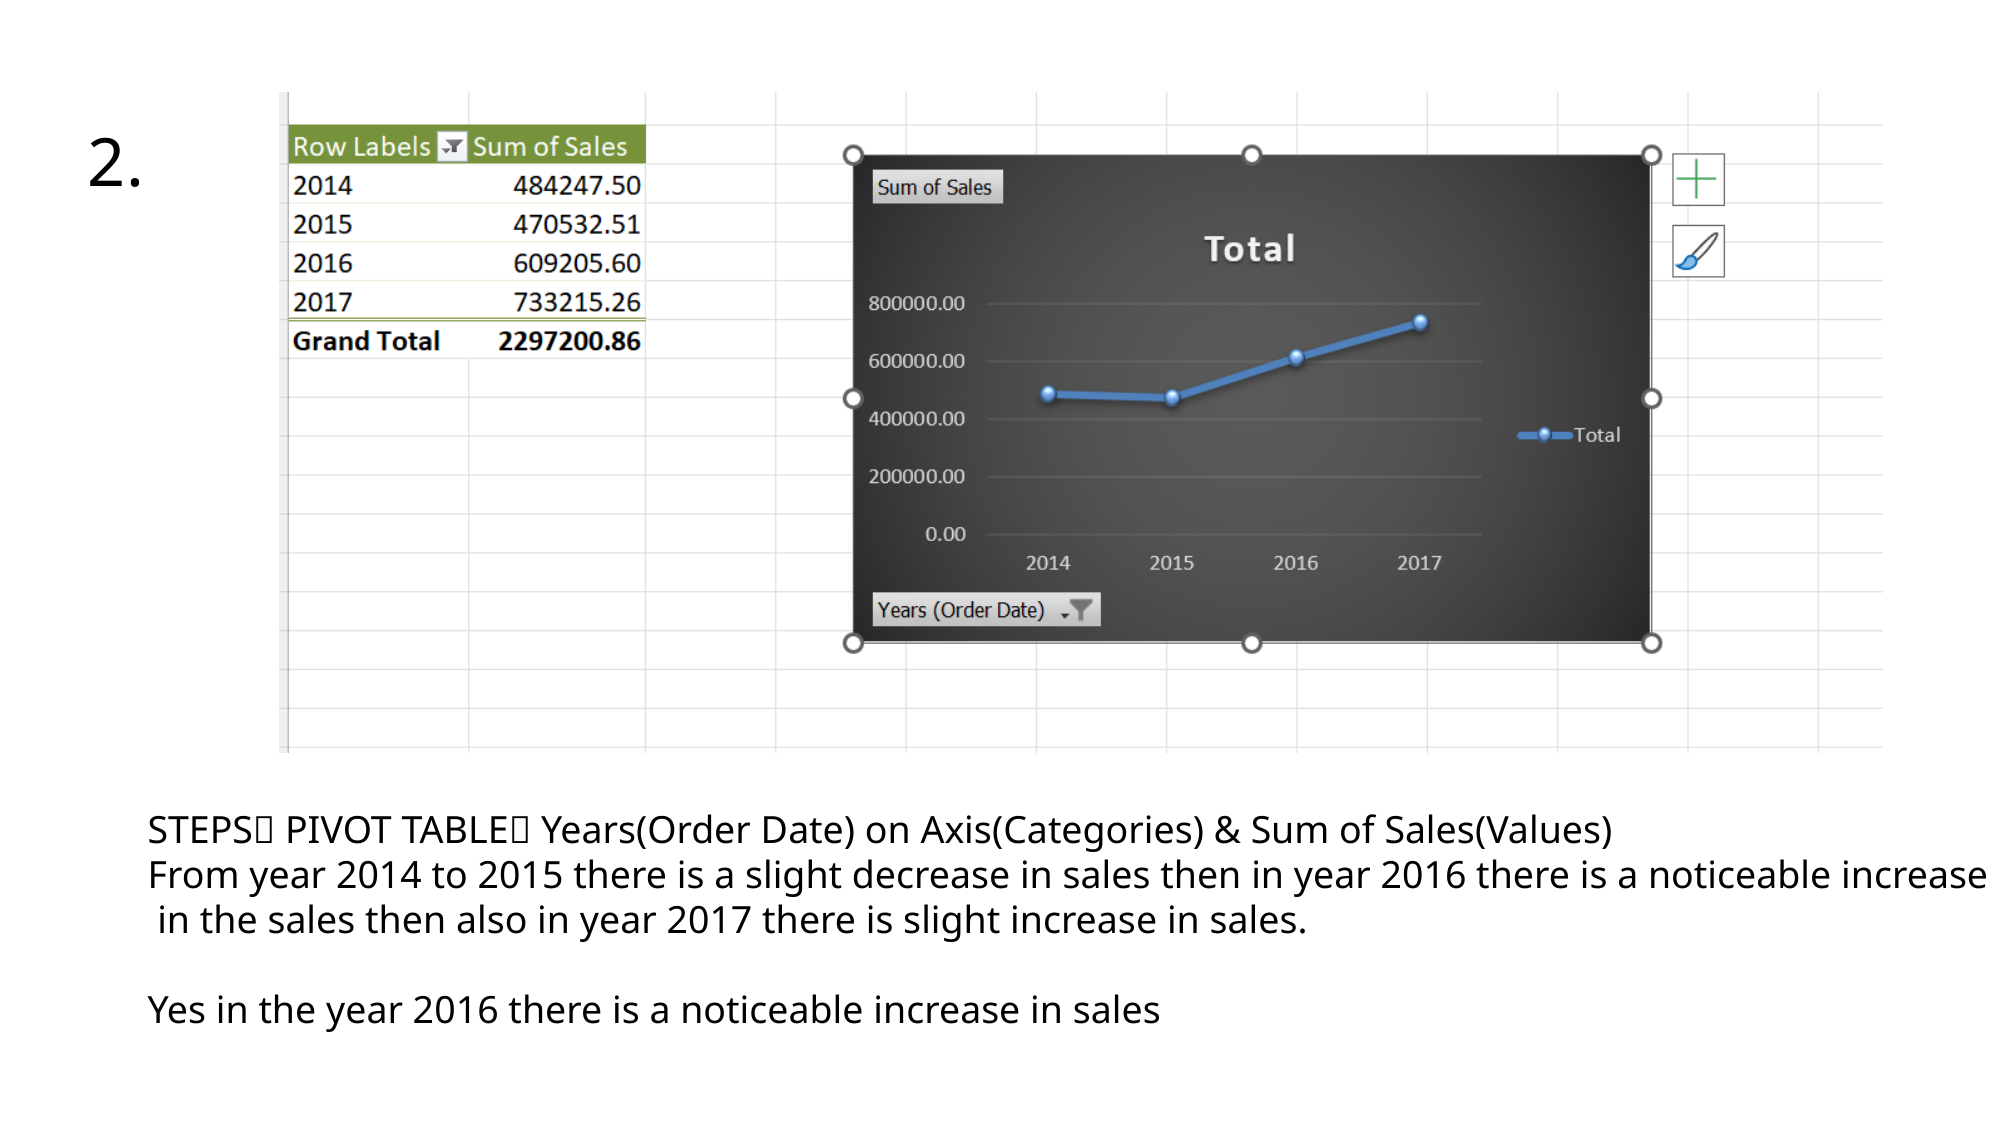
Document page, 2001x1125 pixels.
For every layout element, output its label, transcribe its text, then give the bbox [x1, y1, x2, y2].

text_box 2. [73, 112, 159, 208]
picture [278, 92, 1883, 754]
text_box STEPS PIVOT TABLE Years(Order Date) on Axis(Categories) & Sum of Sales(Values) From year 2014 to 2015 there is a slight decrease in sales then in year 2016 there is a noticeable increase in the sales then also in year 2017 there is slight increase in sales. Yes in the year 2016 there is a noticeable increase in sales [132, 798, 2000, 1039]
